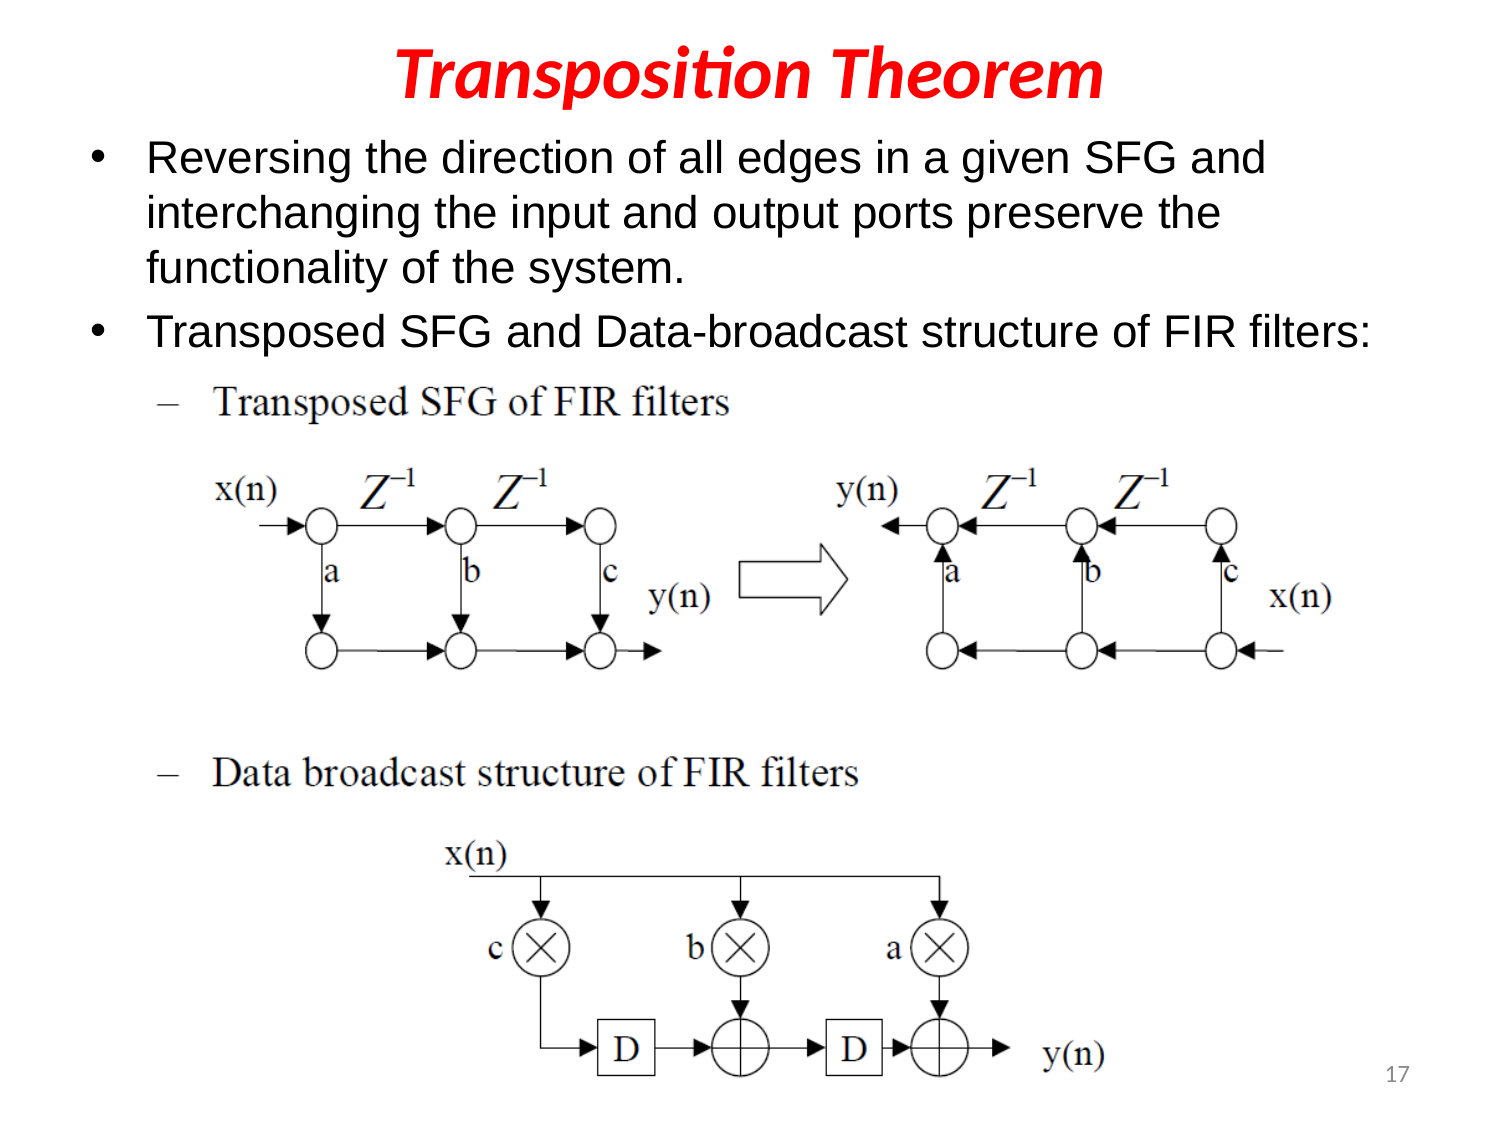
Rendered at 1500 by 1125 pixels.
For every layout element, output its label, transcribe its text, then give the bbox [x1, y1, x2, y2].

title Transposition Theorem [74, 0, 1426, 120]
slide_number 17 [1354, 1042, 1425, 1103]
picture [144, 377, 1351, 1121]
list Reversing the direction of all edges in a given SFG and interchanging the input and output ports preserve the functionality of the system. Transposed SFG and Data-broadcast structure of FIR filters: [74, 120, 1426, 446]
